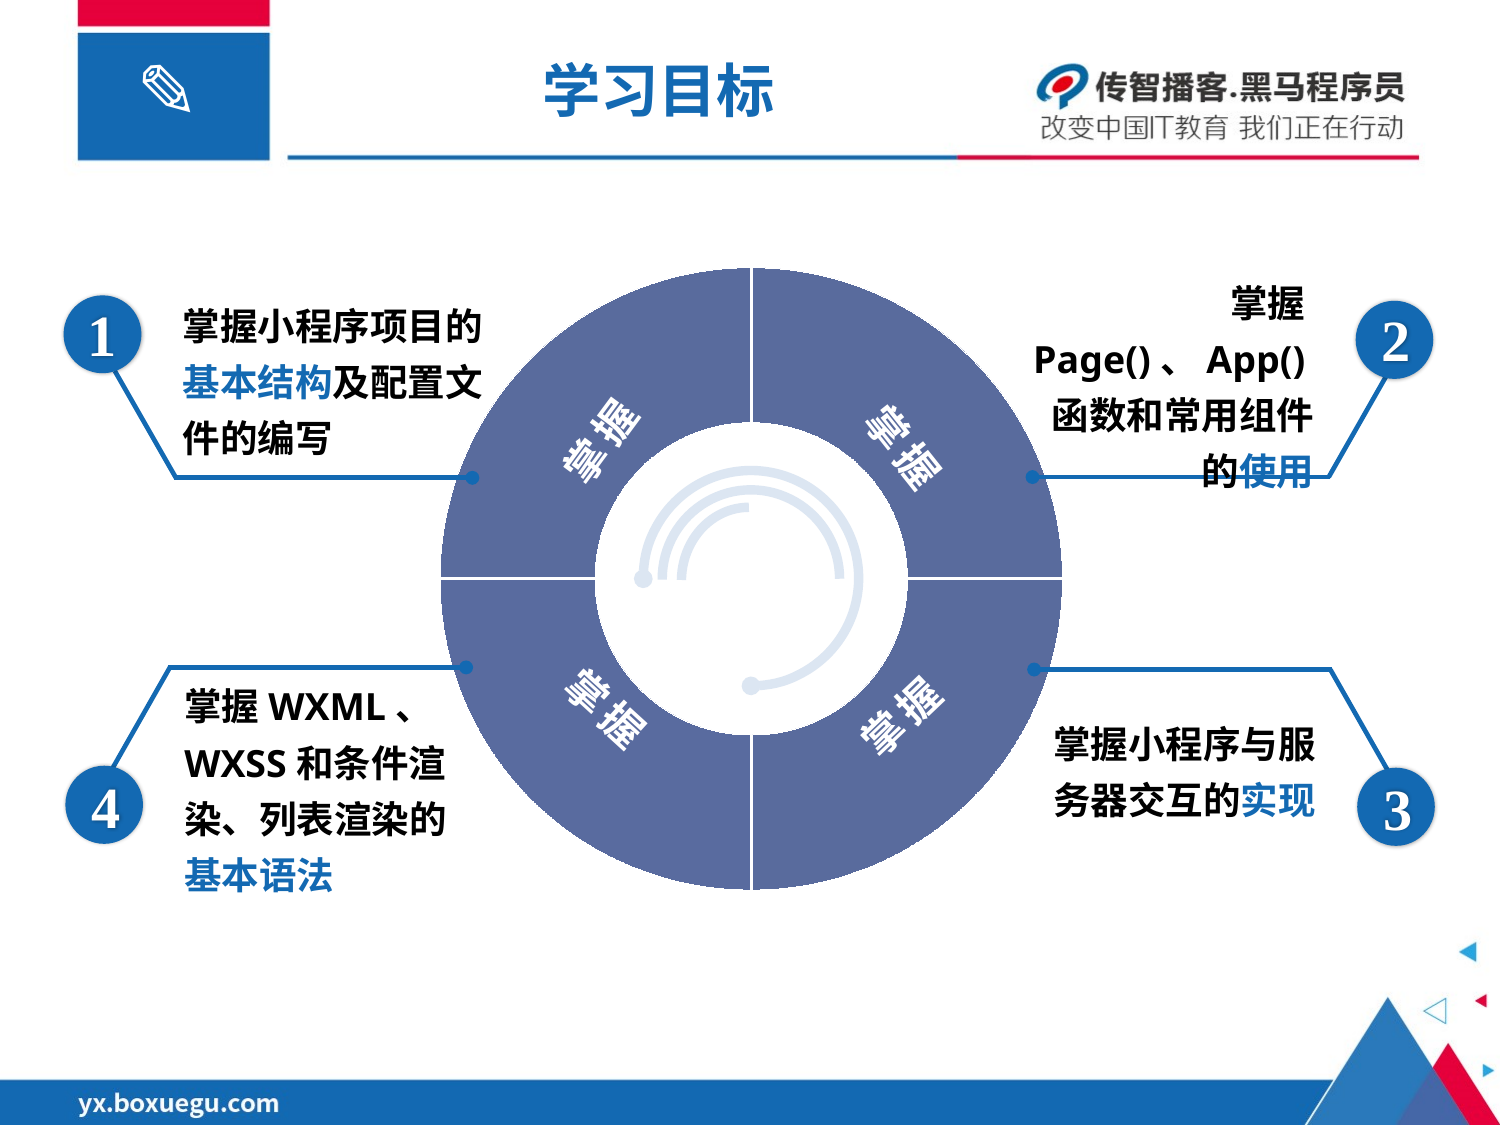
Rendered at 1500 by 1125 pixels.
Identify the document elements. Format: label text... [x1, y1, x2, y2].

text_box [1013, 287, 1434, 478]
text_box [289, 254, 1214, 904]
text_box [65, 663, 486, 906]
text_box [1014, 669, 1436, 851]
picture [0, 0, 1500, 1125]
title 学习目标 [271, 25, 1046, 153]
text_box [63, 283, 532, 479]
